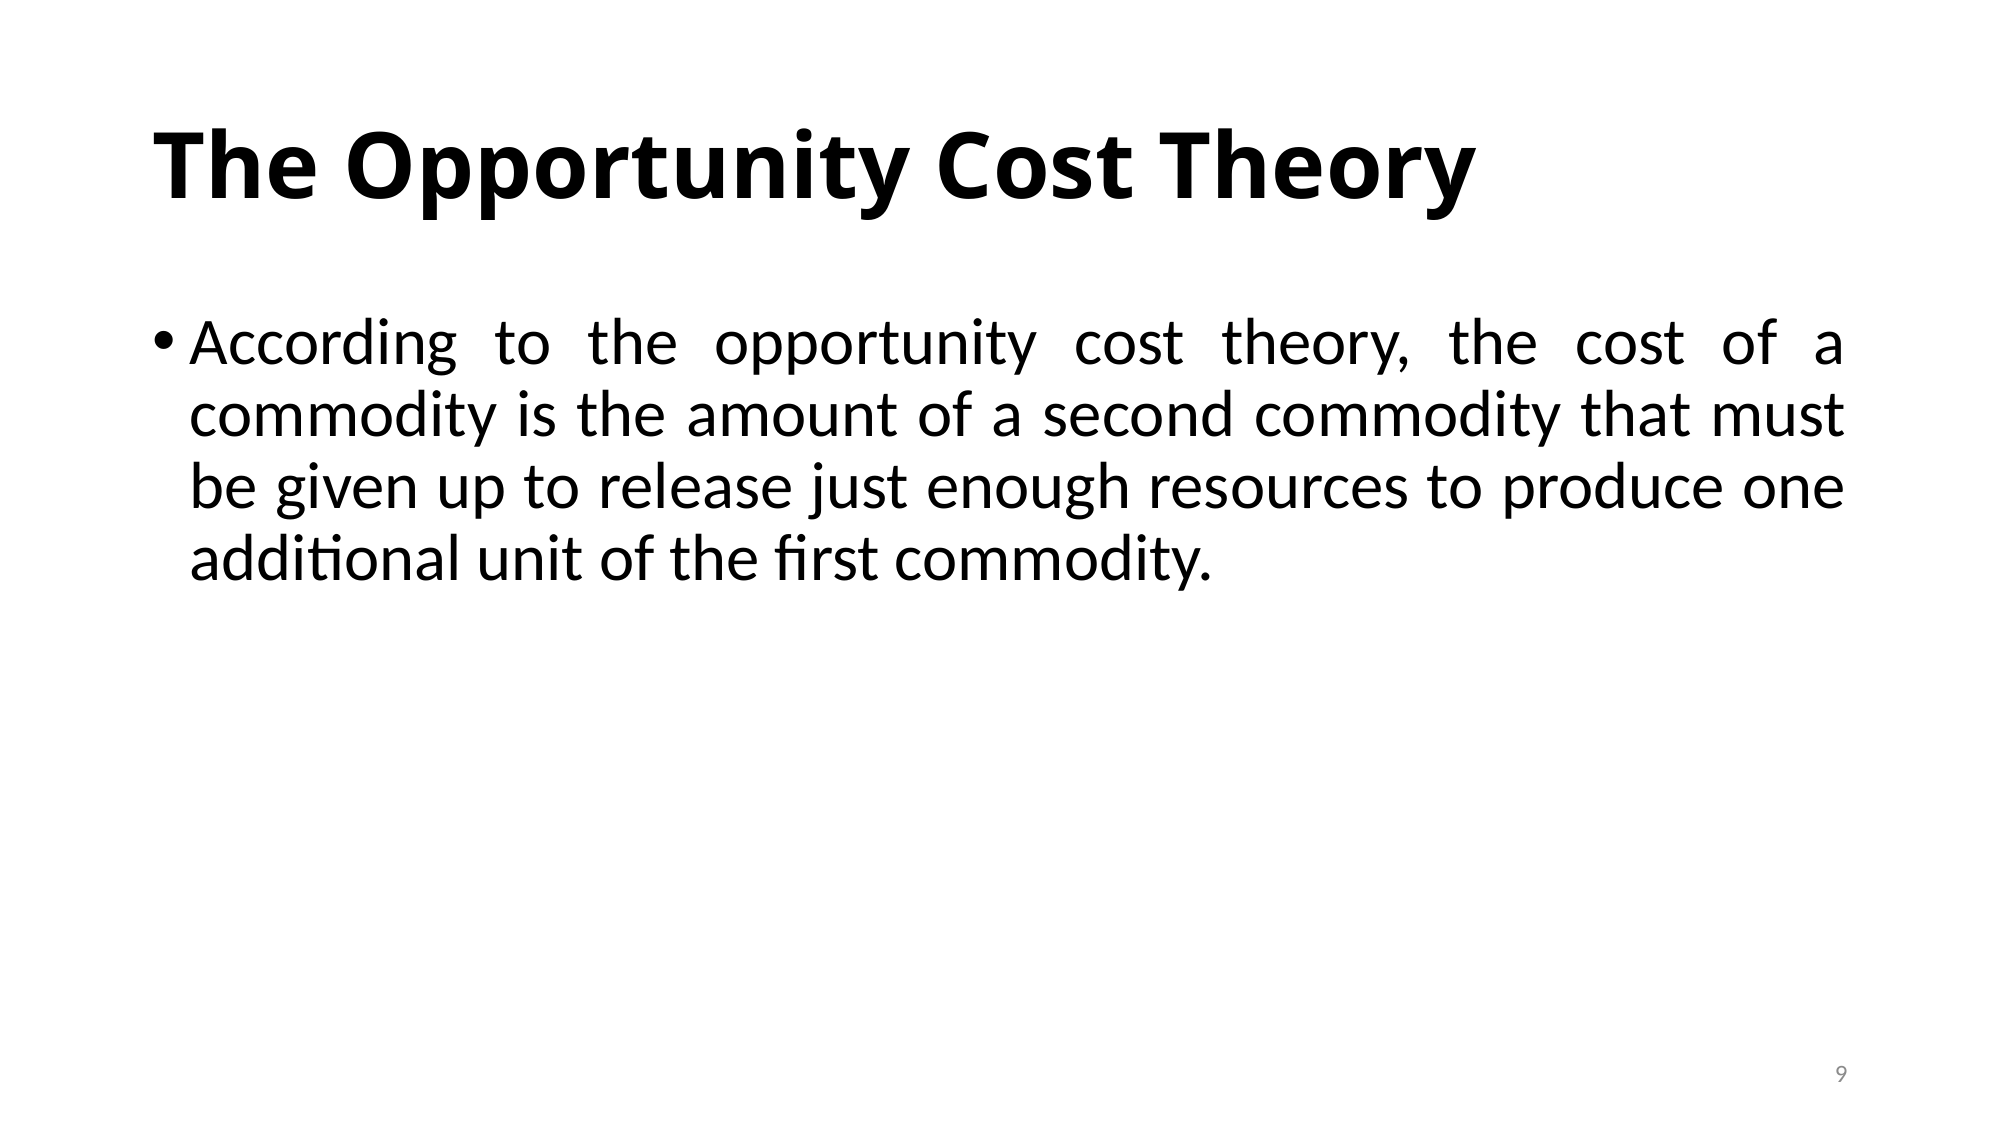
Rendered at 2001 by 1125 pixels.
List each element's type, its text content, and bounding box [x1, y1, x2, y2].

title The Opportunity Cost Theory [137, 59, 1863, 278]
slide_number 9 [1412, 1042, 1863, 1103]
list According to the opportunity cost theory, the cost of a commodity is the amount of a second commodity that must be given up to release just enough resources to produce one additional unit of the first commodity. [137, 299, 1863, 1014]
